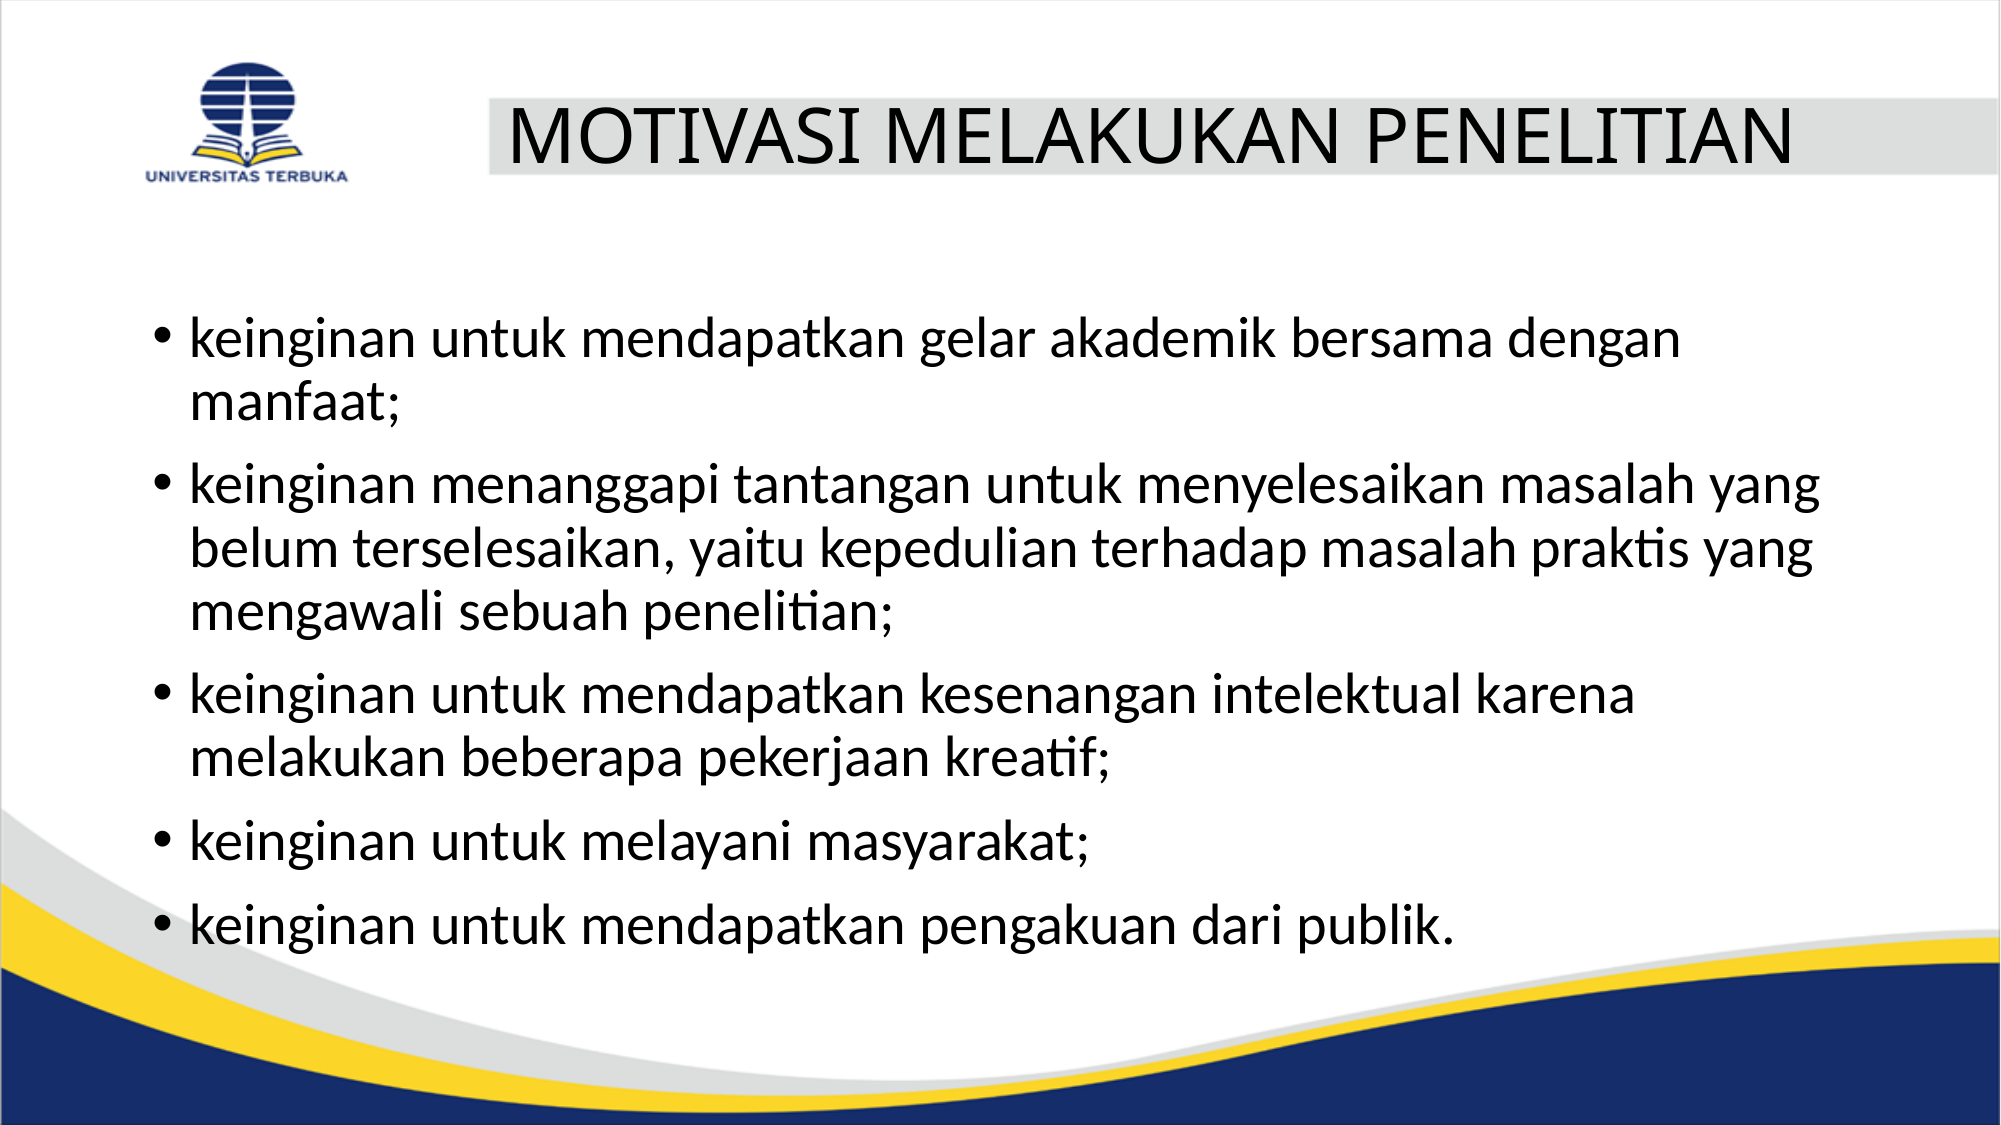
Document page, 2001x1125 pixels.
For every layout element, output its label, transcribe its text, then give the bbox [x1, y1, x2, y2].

list keinginan untuk mendapatkan gelar akademik bersama dengan manfaat; keinginan menanggapi tantangan untuk menyelesaikan masalah yang belum terselesaikan, yaitu kepedulian terhadap masalah praktis yang mengawali sebuah penelitian; keinginan untuk mendapatkan kesenangan intelektual karena melakukan beberapa pekerjaan kreatif; keinginan untuk melayani masyarakat; keinginan untuk mendapatkan pengakuan dari publik. [137, 299, 1863, 1014]
title MOTIVASI MELAKUKAN PENELITIAN [491, 59, 1863, 218]
picture [0, 0, 2001, 1125]
